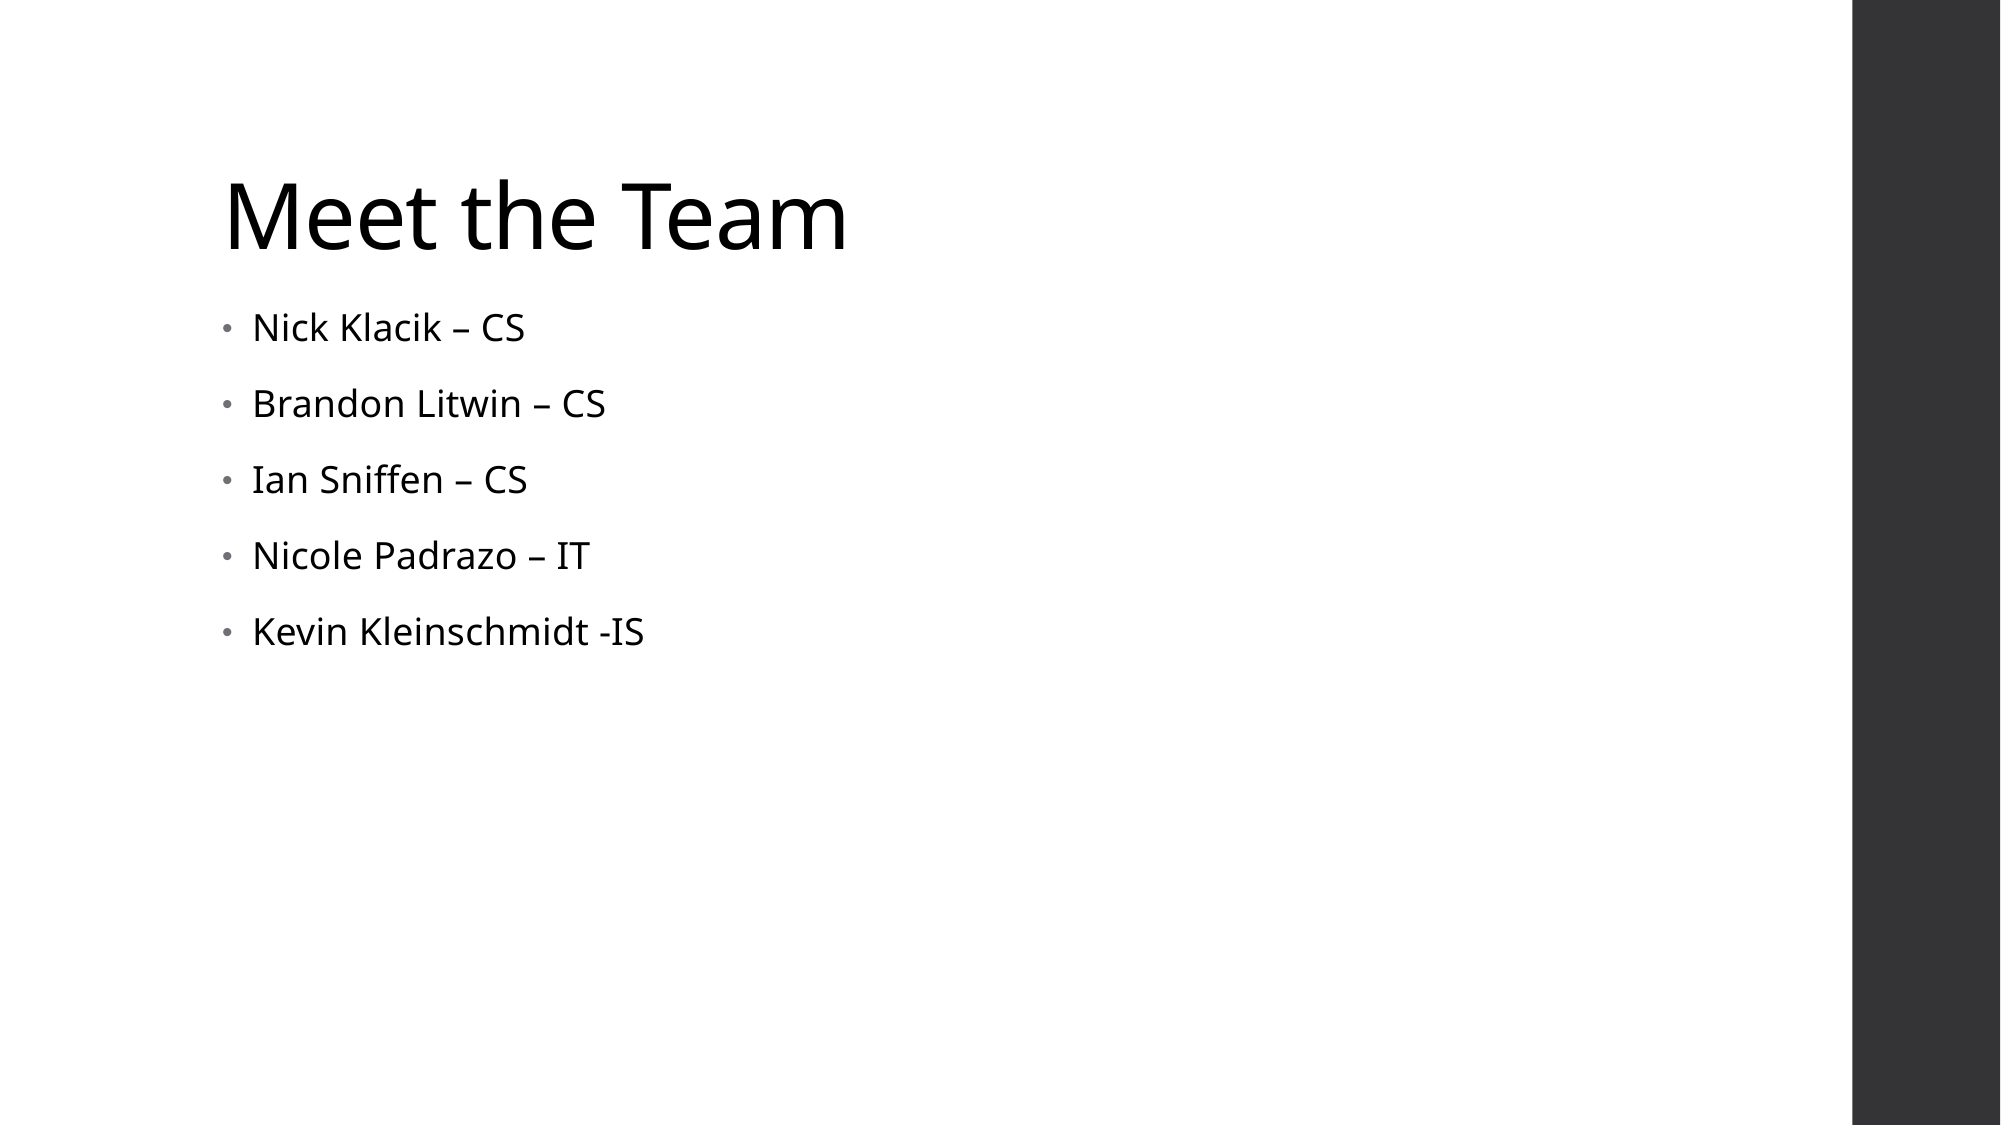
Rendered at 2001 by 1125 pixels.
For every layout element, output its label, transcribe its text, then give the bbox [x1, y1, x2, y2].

list Nick Klacik – CS Brandon Litwin – CS Ian Sniffen – CS Nicole Padrazo – IT Kevin Kleinschmidt -IS [206, 299, 1617, 1014]
title Meet the Team [206, 60, 1797, 278]
